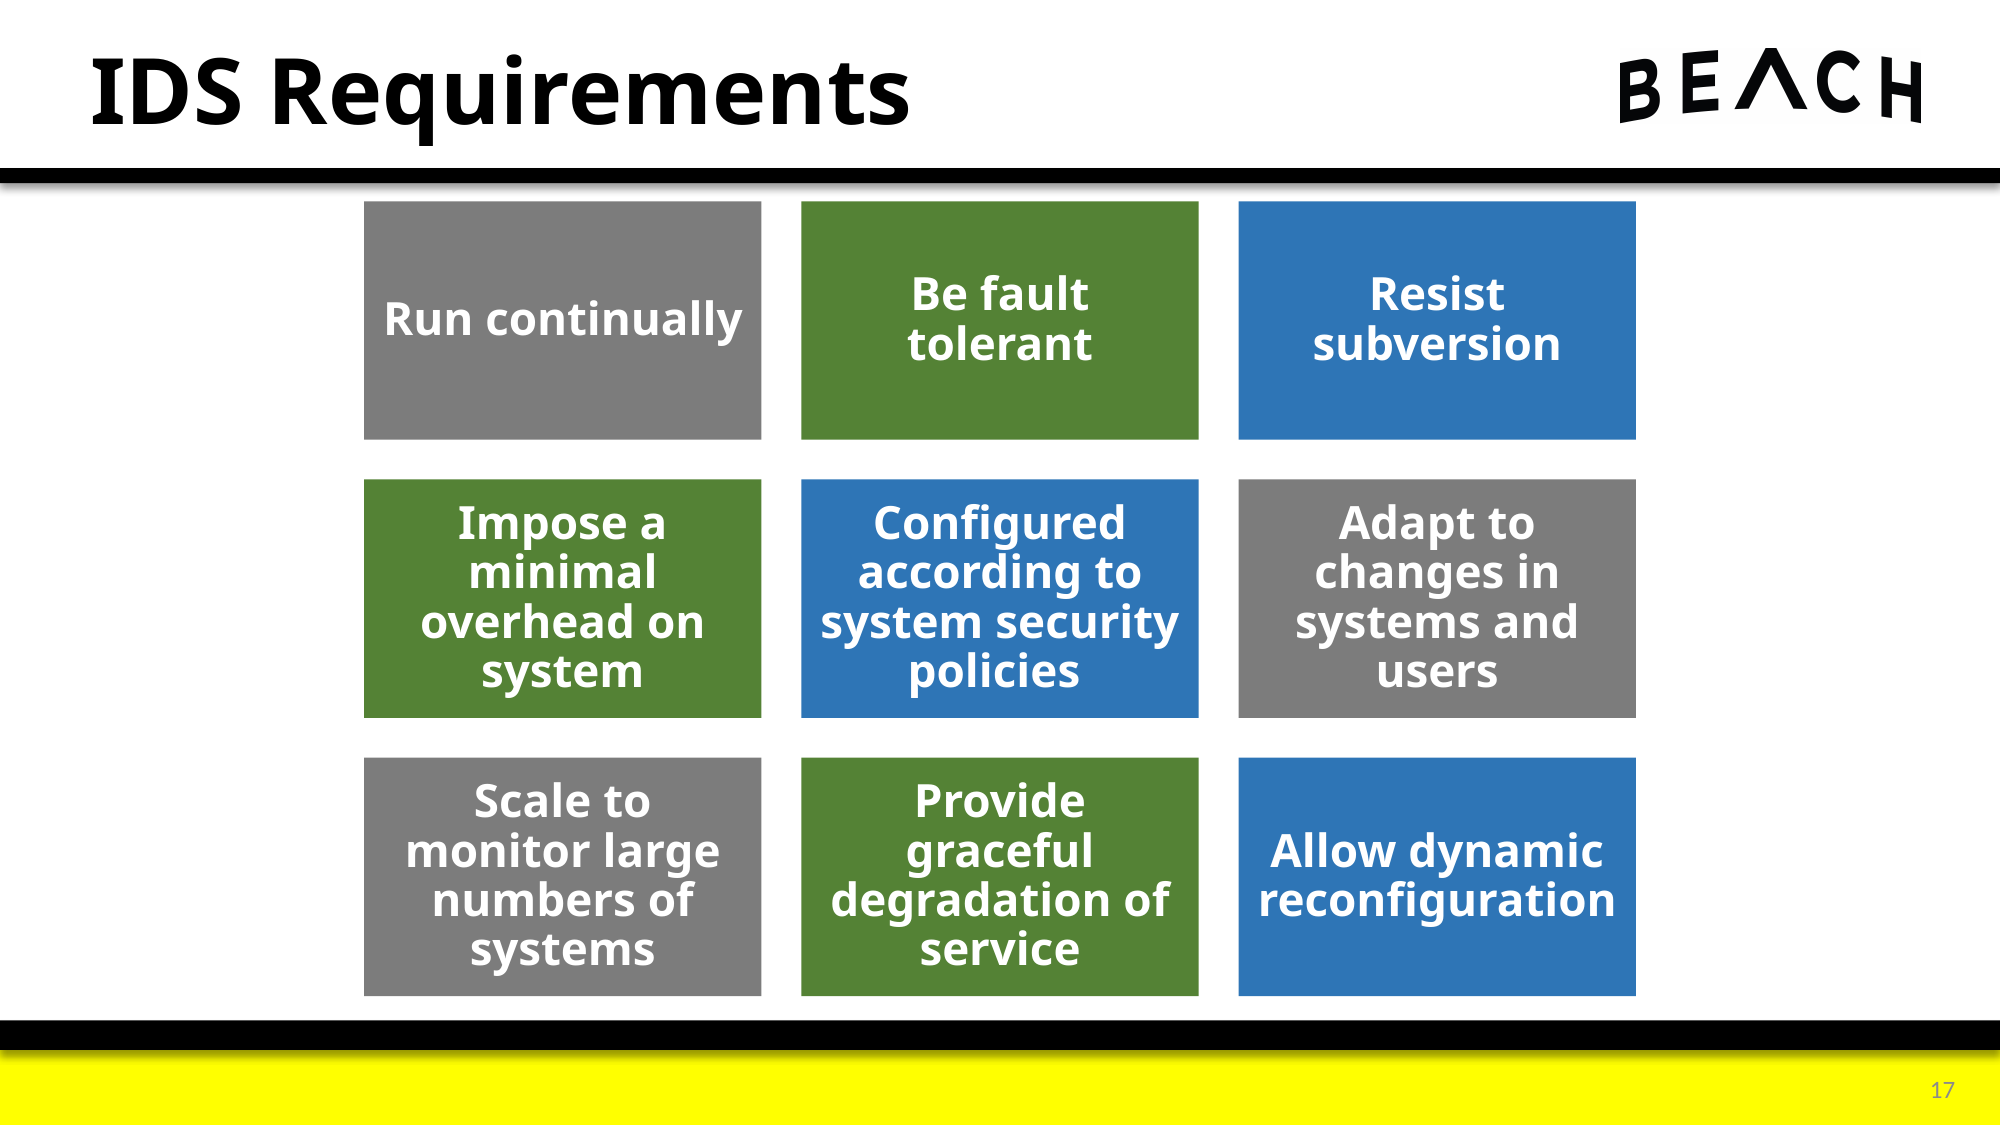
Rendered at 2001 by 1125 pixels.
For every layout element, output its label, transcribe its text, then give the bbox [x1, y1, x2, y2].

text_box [801, 479, 1199, 718]
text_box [1238, 479, 1636, 718]
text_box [1238, 201, 1636, 440]
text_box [801, 757, 1199, 997]
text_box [363, 479, 762, 718]
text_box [363, 757, 762, 997]
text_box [363, 201, 762, 440]
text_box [0, 1020, 2000, 1125]
text_box [0, 167, 2000, 184]
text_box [1238, 757, 1636, 997]
picture [1620, 48, 1921, 124]
text_box IDS Requirements [74, 10, 1524, 179]
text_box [801, 201, 1199, 440]
